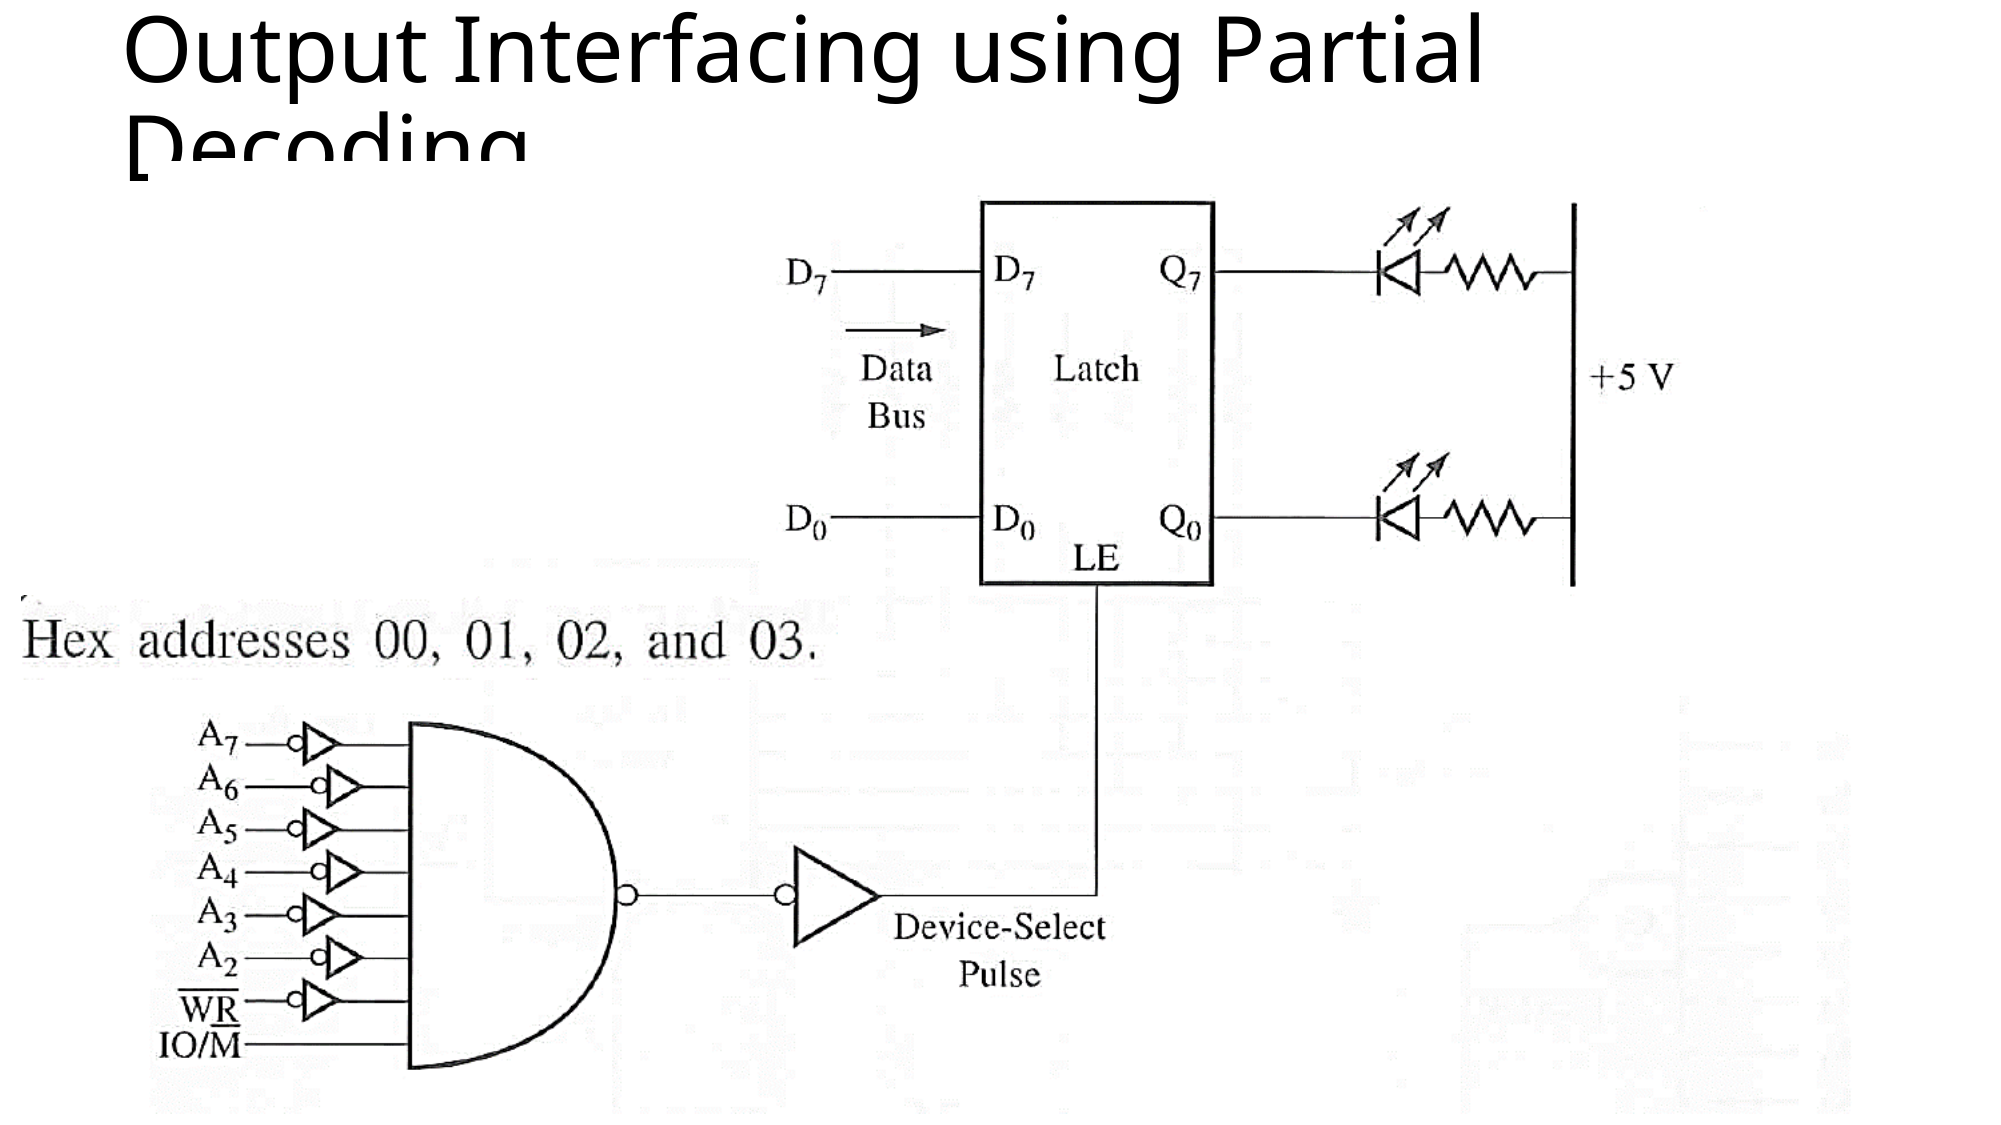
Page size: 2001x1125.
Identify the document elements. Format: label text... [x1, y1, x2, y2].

picture [21, 161, 1852, 1114]
title Output Interfacing using Partial Decoding [105, 0, 1831, 209]
